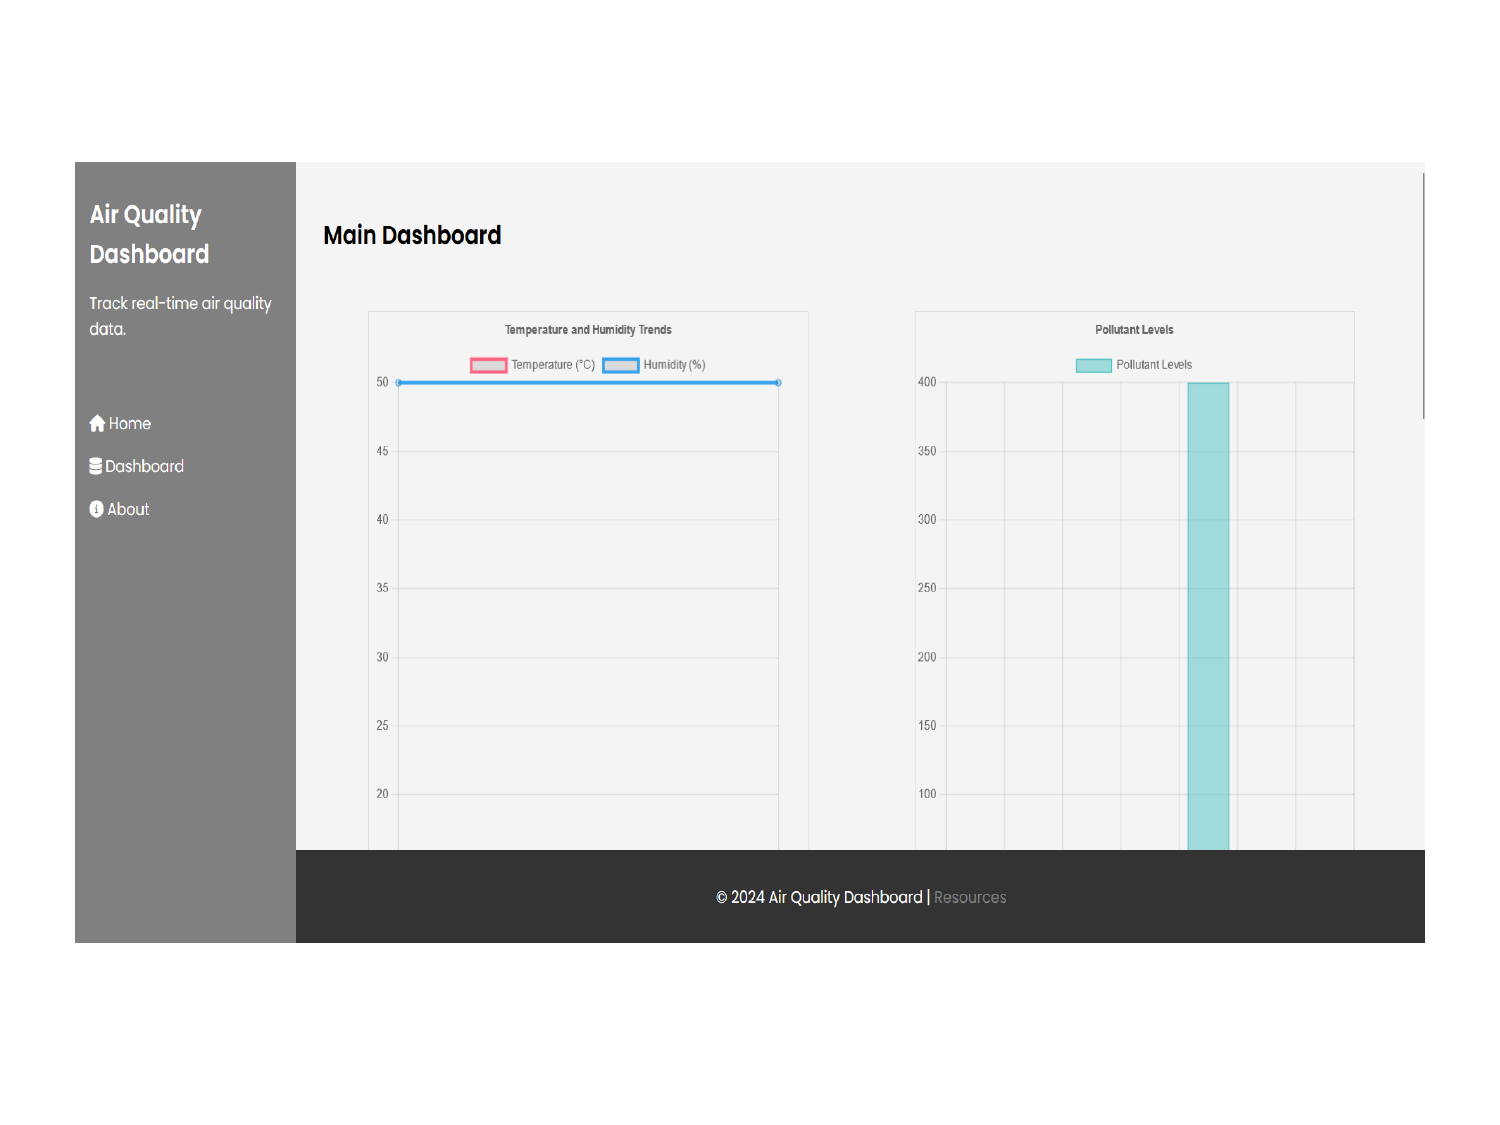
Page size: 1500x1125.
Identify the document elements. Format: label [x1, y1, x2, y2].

list [74, 162, 1426, 944]
